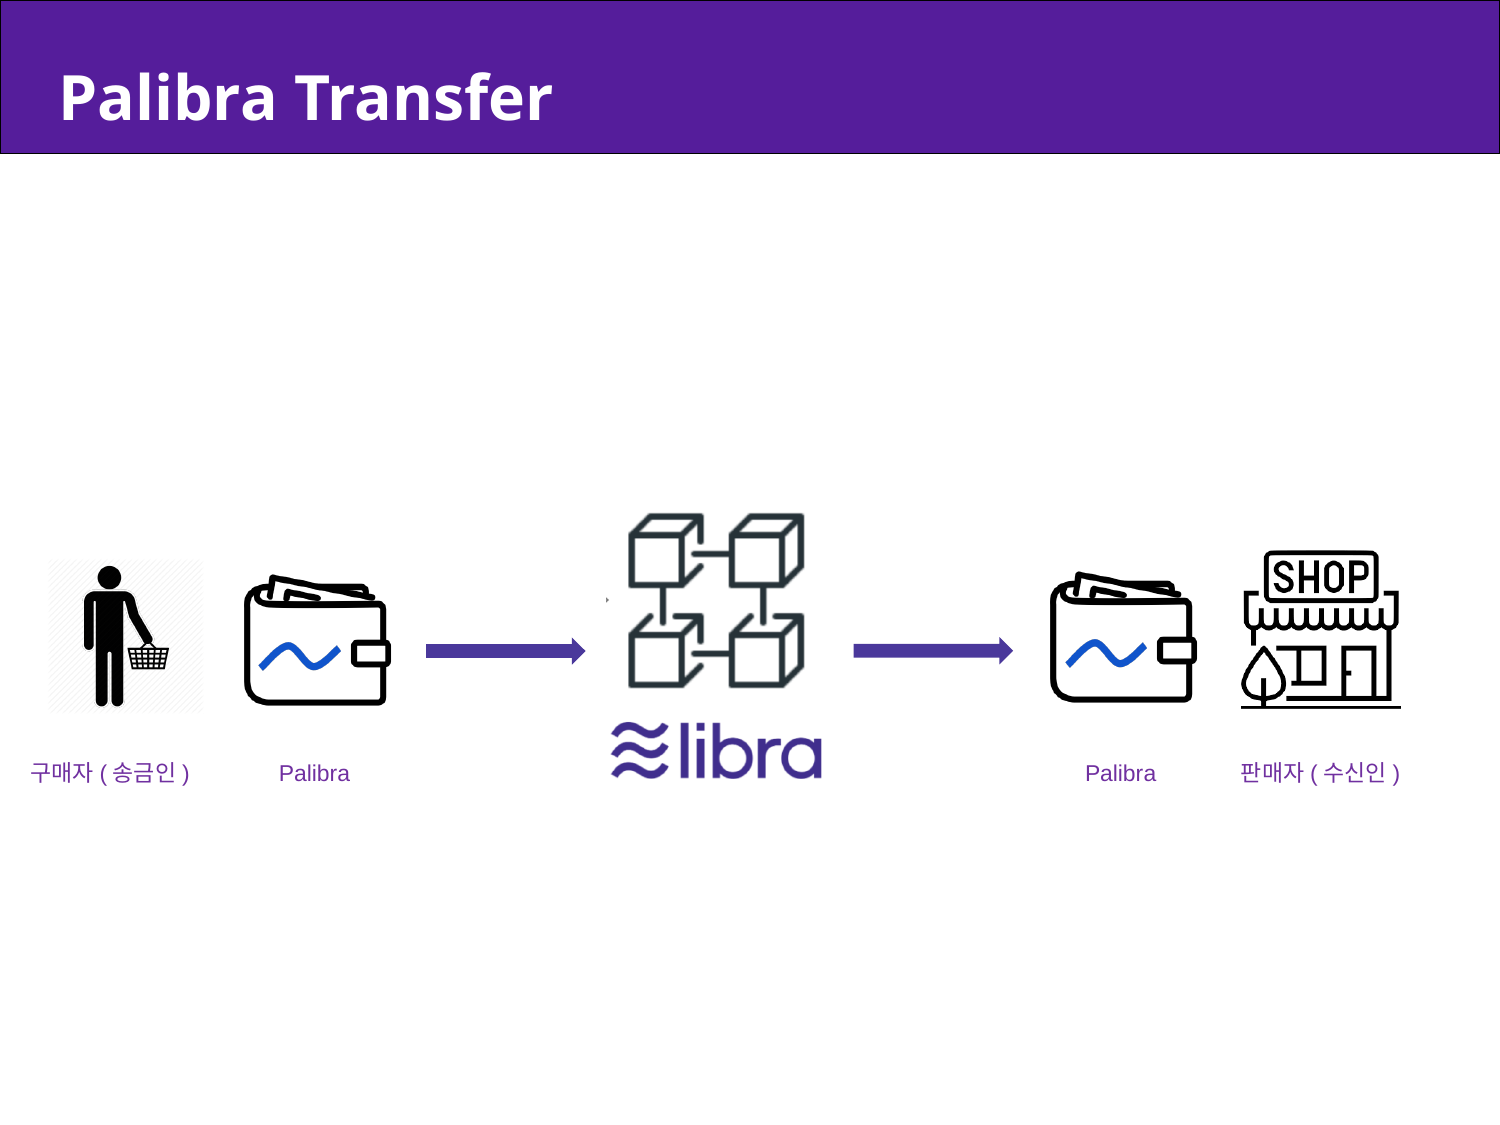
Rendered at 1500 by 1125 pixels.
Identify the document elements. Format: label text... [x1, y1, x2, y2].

text_box [0, 0, 1500, 154]
text_box Palibra [264, 751, 366, 794]
text_box 구매자(송금인) [15, 751, 205, 794]
text_box 판매자(수신인) [1226, 751, 1416, 794]
picture [1240, 549, 1401, 710]
text_box [851, 635, 1016, 667]
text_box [1042, 559, 1199, 716]
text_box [236, 562, 393, 719]
text_box [423, 635, 588, 667]
text_box Palibra [1070, 751, 1172, 794]
picture [606, 500, 830, 802]
text_box Palibra Transfer [43, 42, 708, 142]
picture [47, 557, 204, 714]
